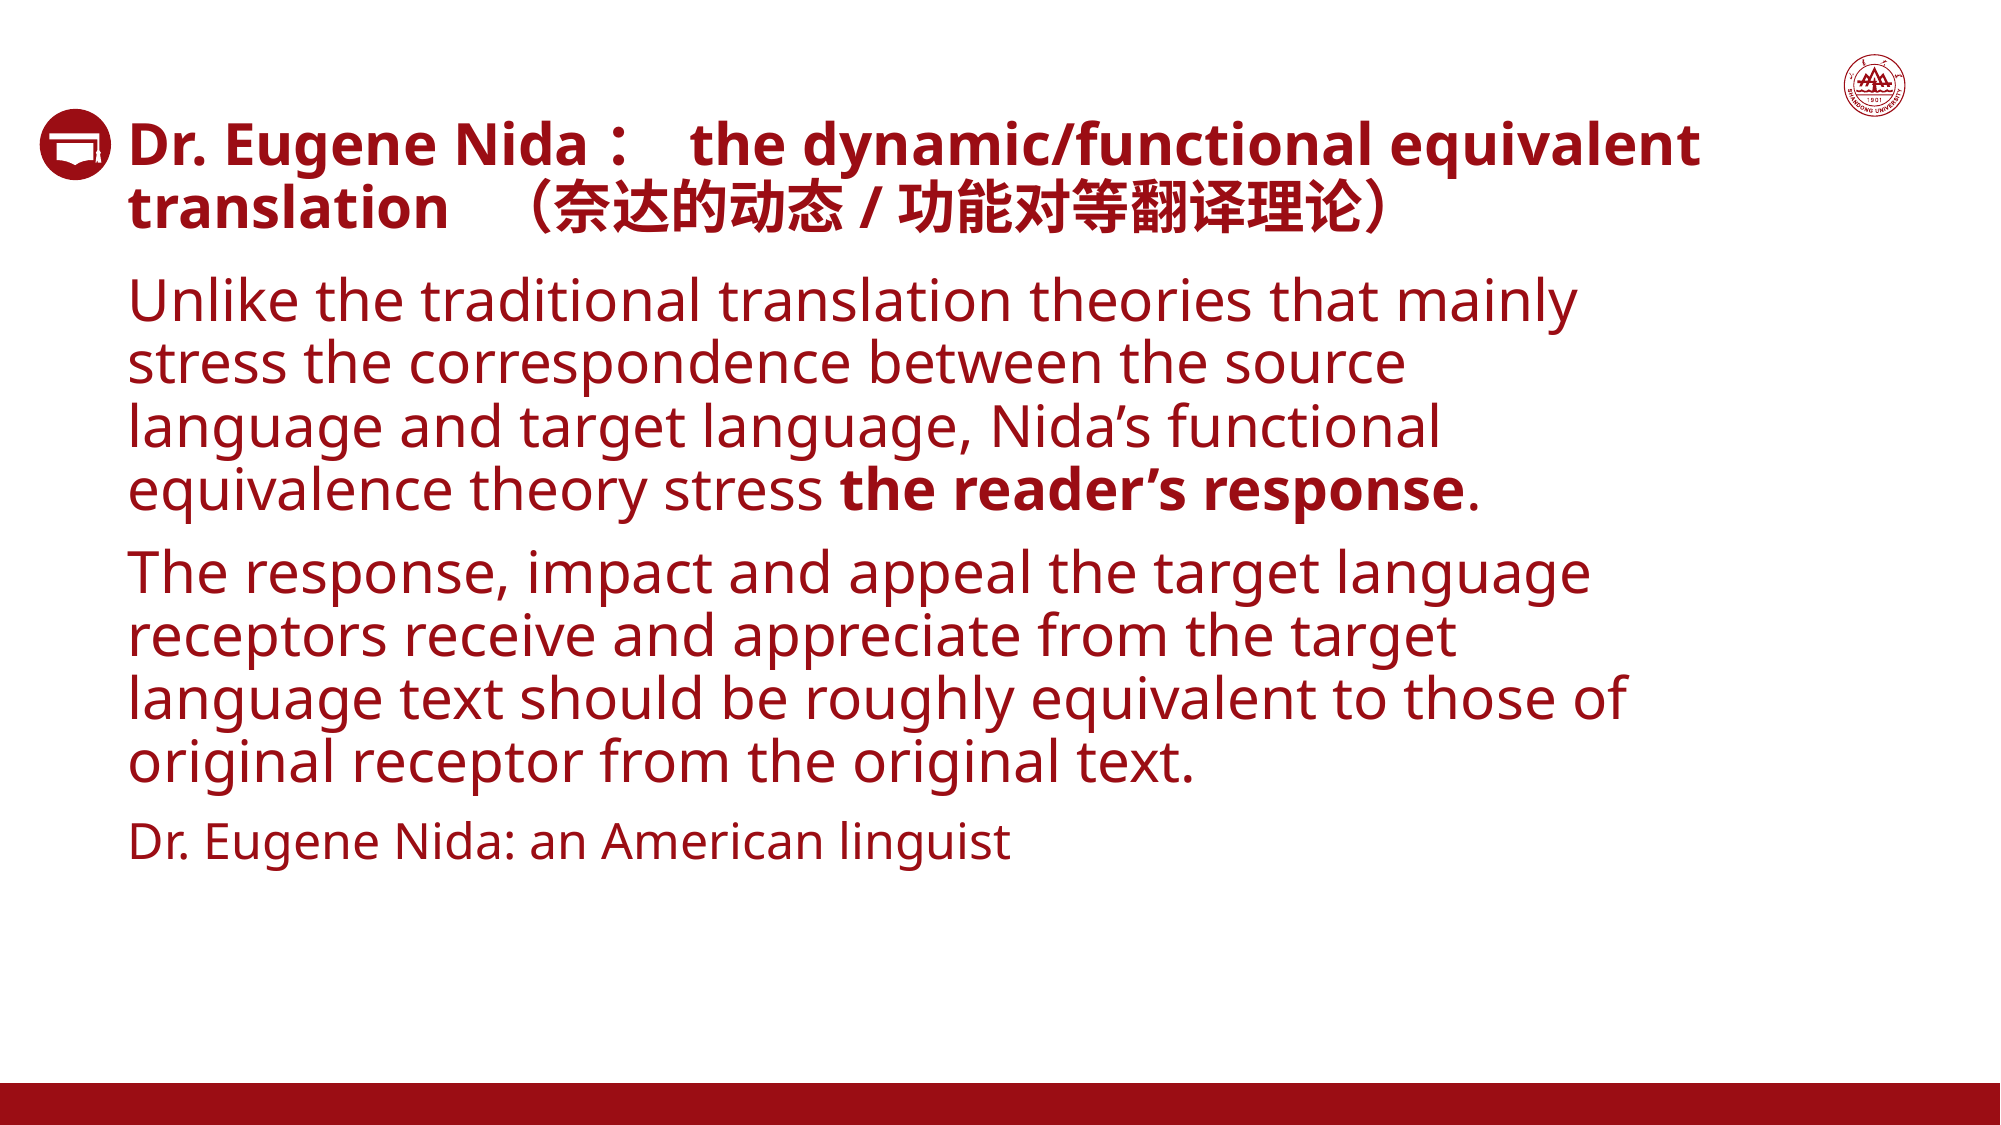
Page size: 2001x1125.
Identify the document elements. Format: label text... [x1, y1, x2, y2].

list Dr. Eugene Nida： the dynamic/functional equivalent translation （奈达的动态/功能对等翻译理论） [113, 107, 1738, 264]
list Unlike the traditional translation theories that mainly stress the correspondence between the source language and target language, Nida’s functional equivalence theory stress the reader’s response. The response, impact and appeal the target language receptors receive and appreciate from the target language text should be roughly equivalent to those of original receptor from the original text. Dr. Eugene Nida: an American linguist [113, 263, 1676, 969]
